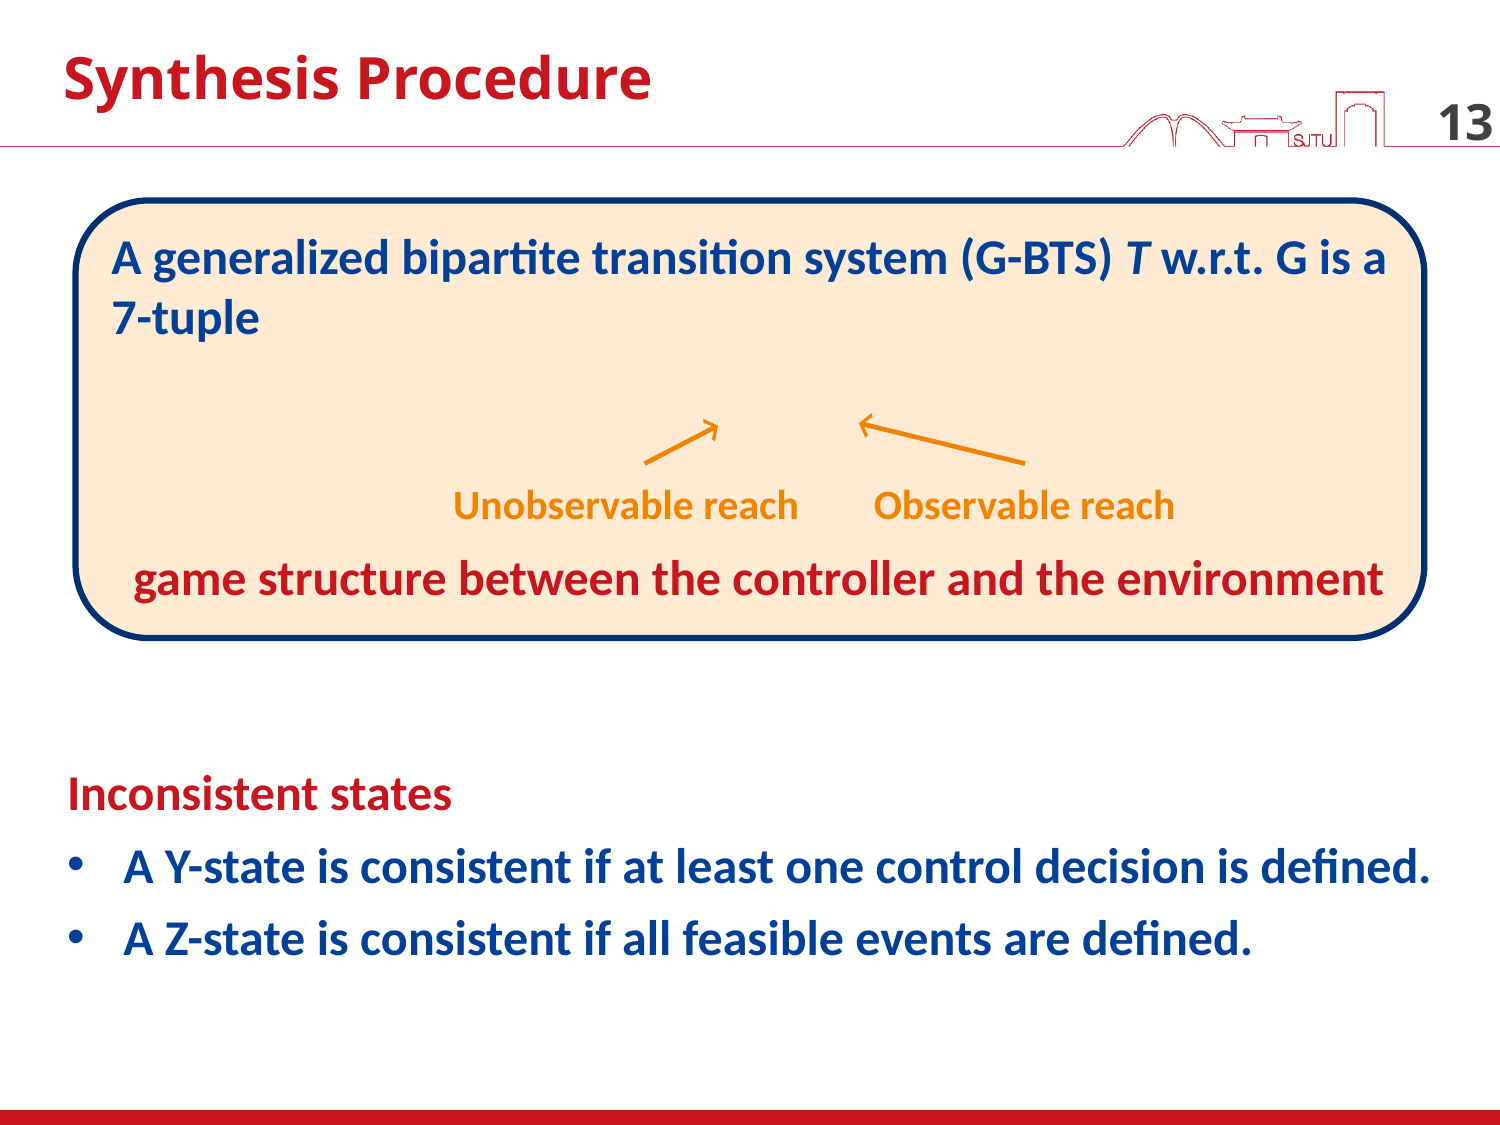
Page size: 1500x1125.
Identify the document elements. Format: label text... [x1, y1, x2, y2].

picture [0, 91, 1422, 147]
text_box 13 [1422, 83, 1500, 158]
text_box Inconsistent states A Y-state is consistent if at least one control decision is defined. A Z-state is consistent if all feasible events are defined. [52, 753, 1500, 974]
text_box Synthesis Procedure [48, 41, 1423, 137]
text_box game structure between the controller and the environment [107, 537, 1435, 613]
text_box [858, 423, 1026, 464]
text_box Unobservable reach [438, 470, 836, 536]
text_box [74, 199, 1426, 640]
text_box Observable reach [858, 470, 1203, 536]
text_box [644, 425, 719, 464]
